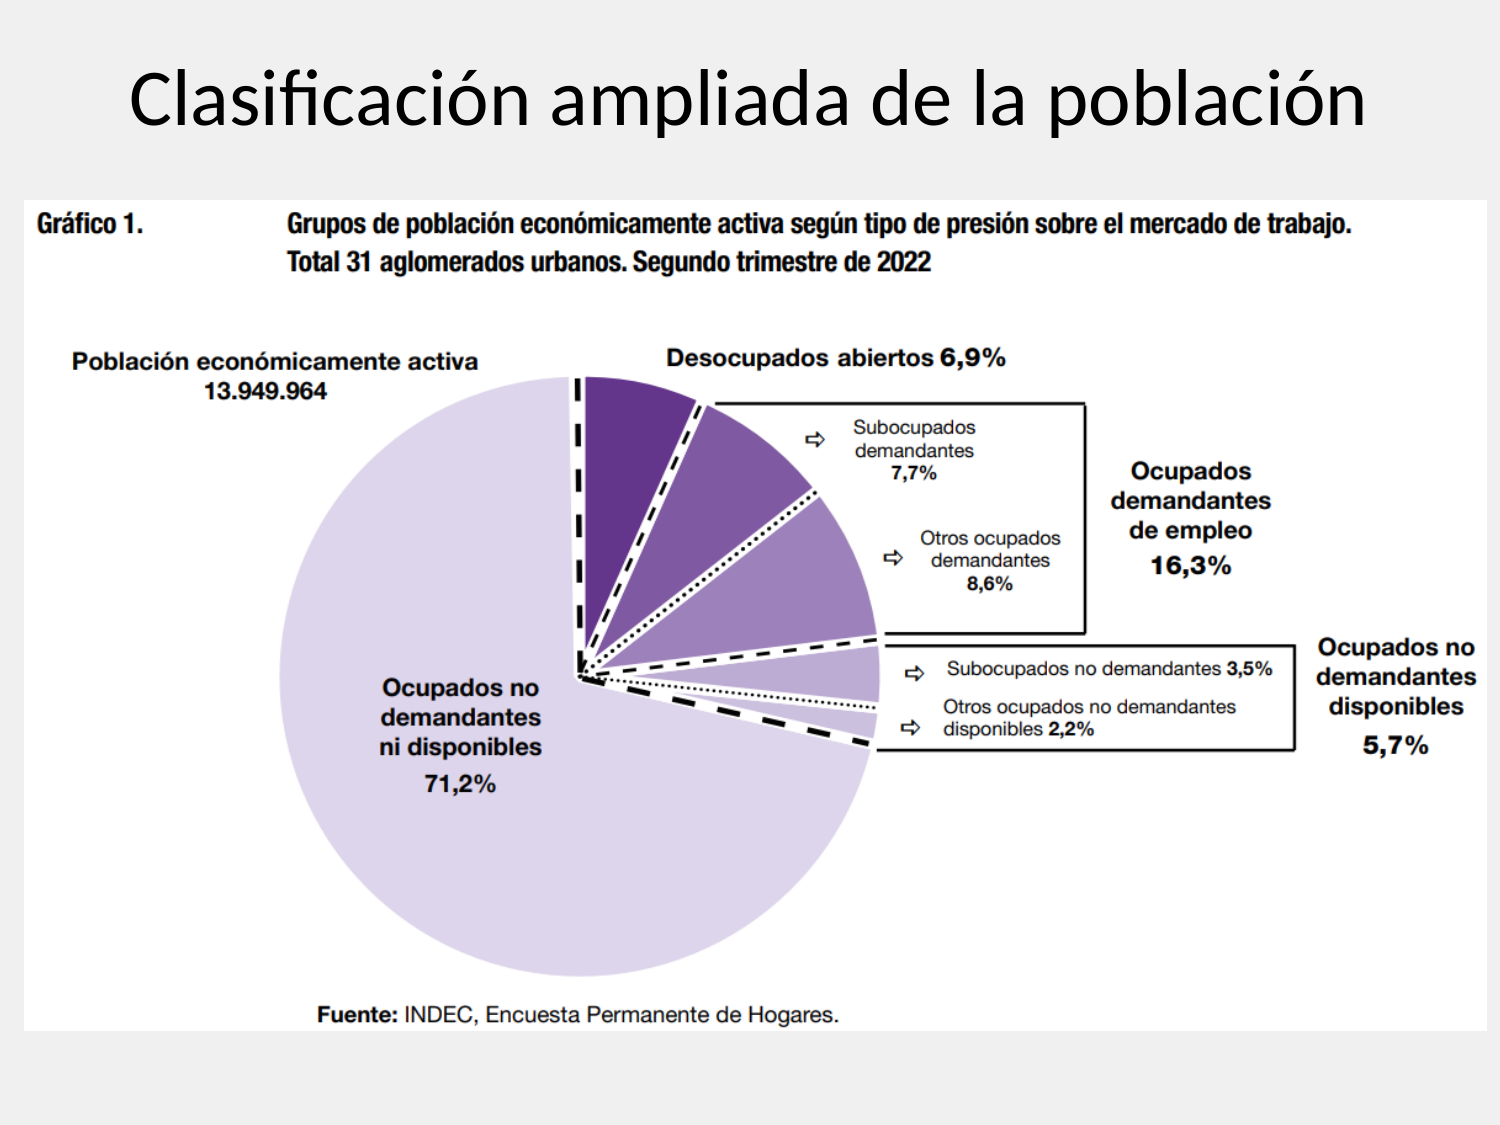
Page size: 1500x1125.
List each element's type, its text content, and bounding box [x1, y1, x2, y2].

title Clasificación ampliada de la población [75, 0, 1425, 187]
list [23, 200, 1487, 1031]
